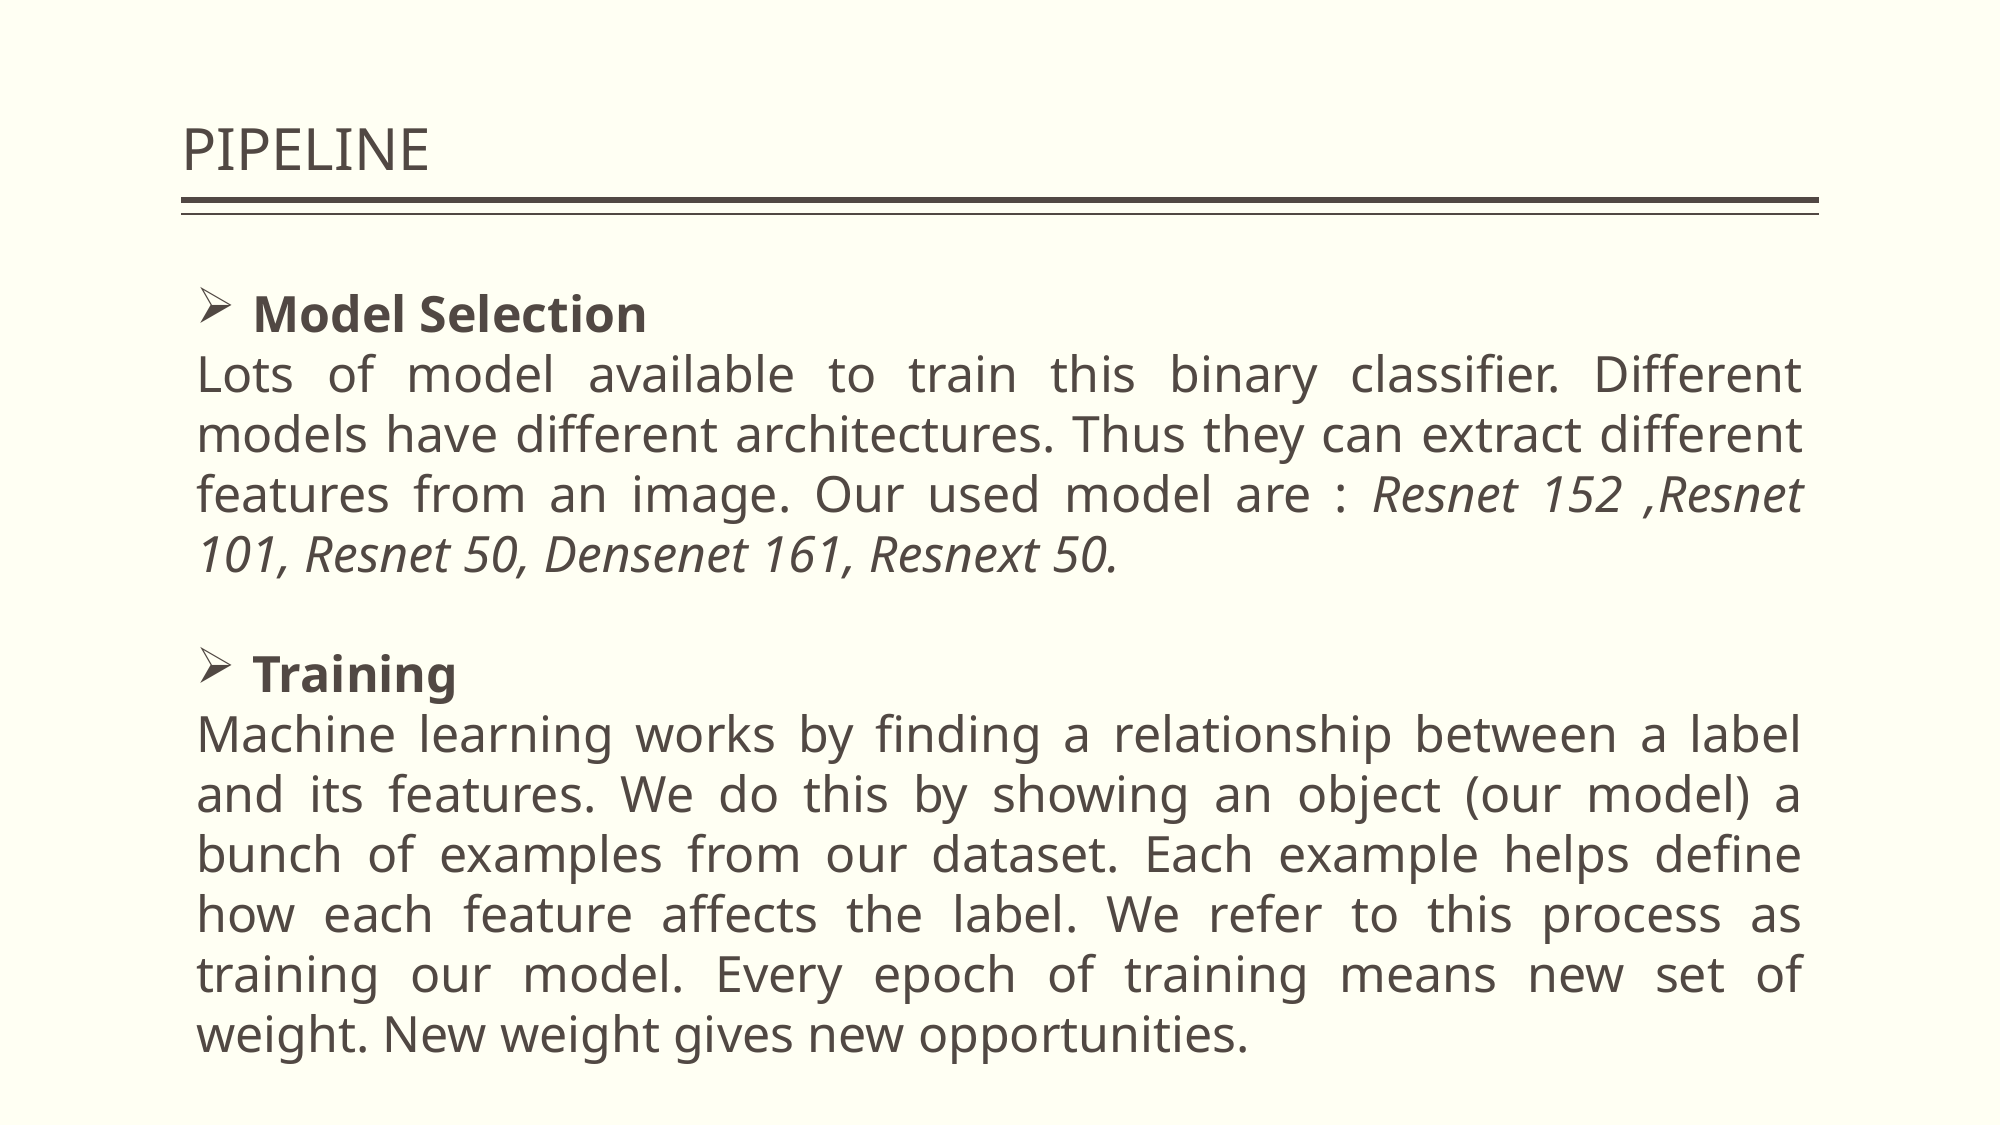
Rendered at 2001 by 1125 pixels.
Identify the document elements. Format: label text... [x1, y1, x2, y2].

text_box Model Selection Lots of model available to train this binary classifier. Different models have different architectures. Thus they can extract different features from an image. Our used model are : Resnet 152 ,Resnet 101, Resnet 50, Densenet 161, Resnext 50. Training Machine learning works by finding a relationship between a label and its features. We do this by showing an object (our model) a bunch of examples from our dataset. Each example helps define how each feature affects the label. We refer to this process as training our model. Every epoch of training means new set of weight. New weight gives new opportunities. [181, 274, 1819, 1070]
title PIPELINE [181, 0, 1819, 191]
